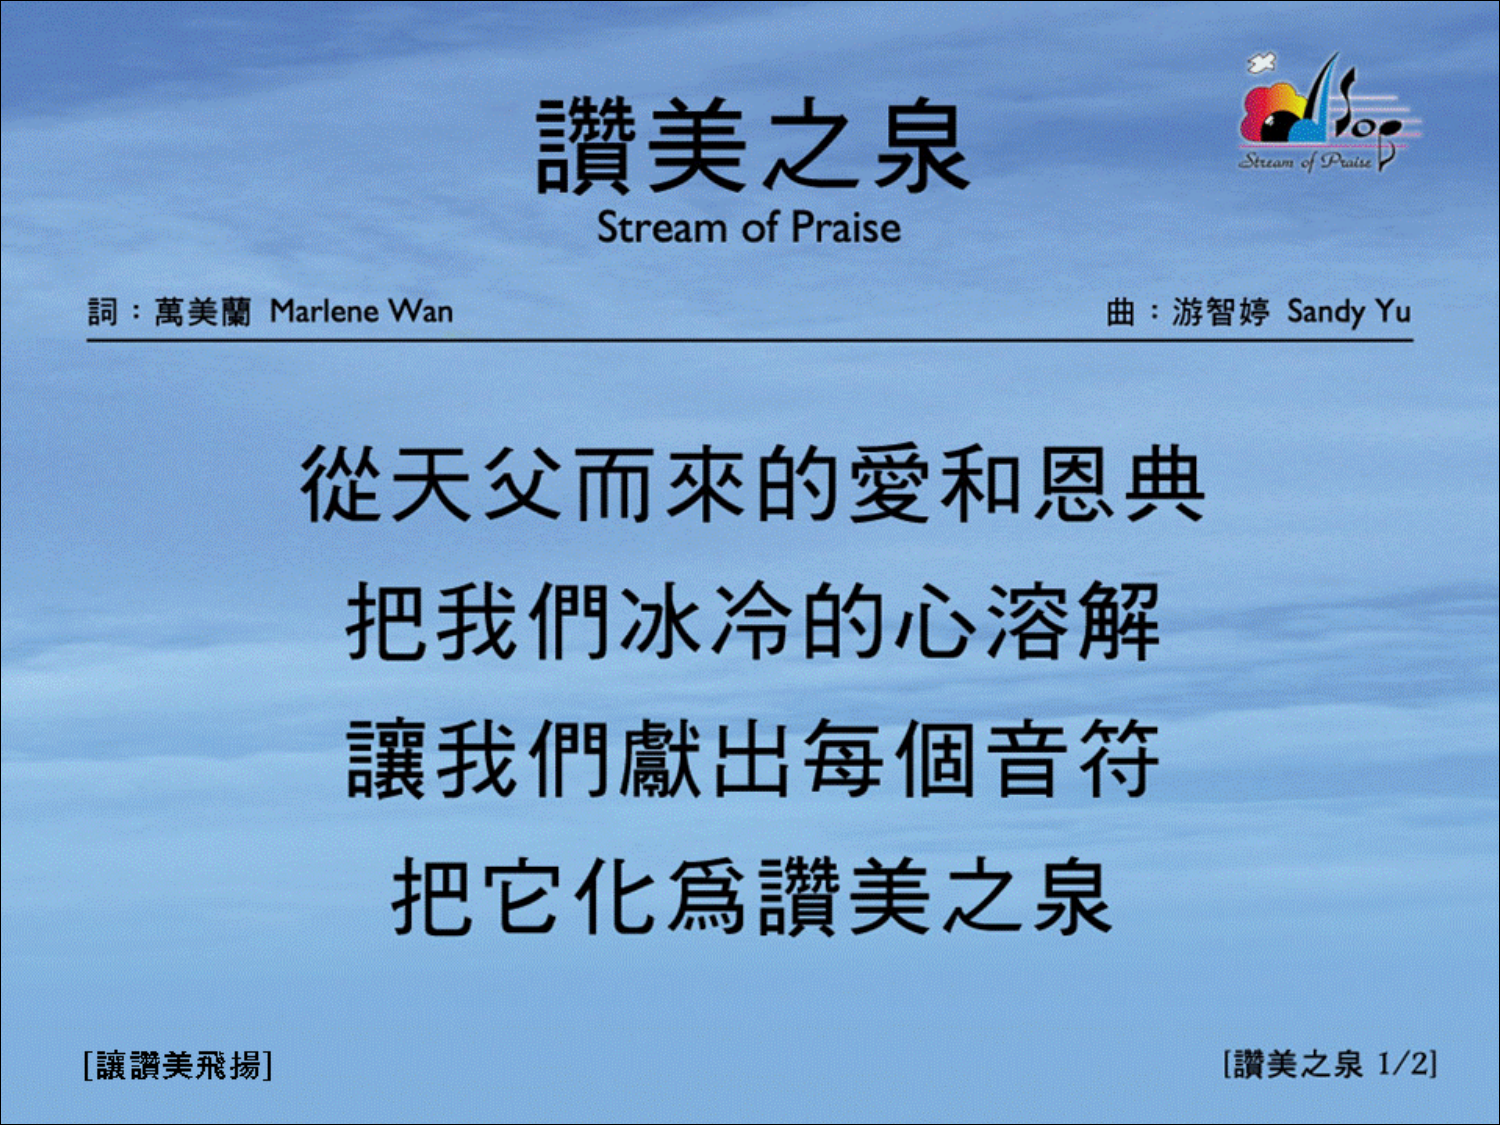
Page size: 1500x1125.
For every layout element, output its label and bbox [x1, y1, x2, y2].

text_box [0, 0, 1500, 1125]
